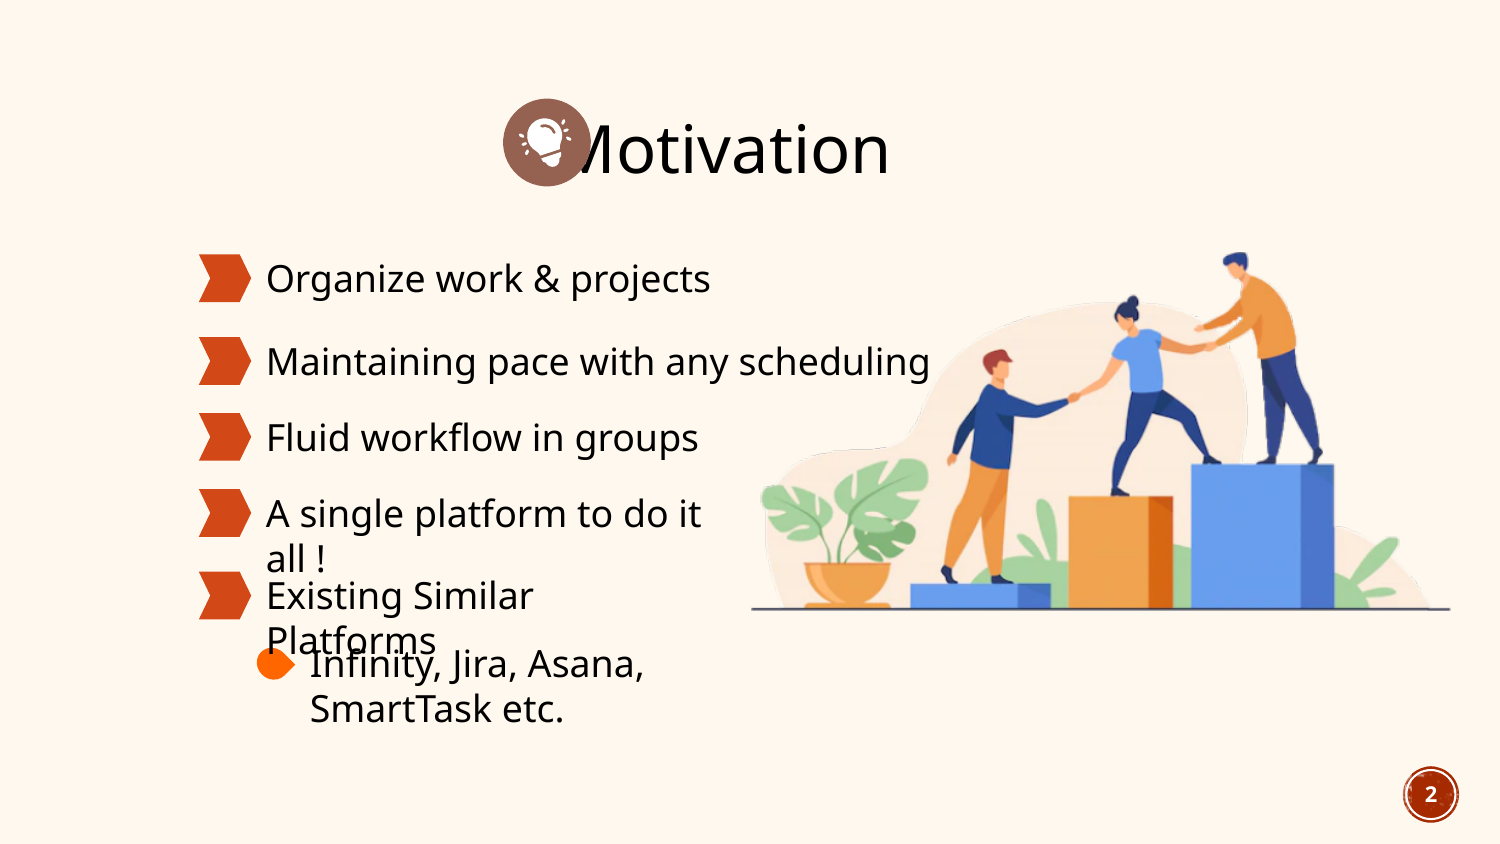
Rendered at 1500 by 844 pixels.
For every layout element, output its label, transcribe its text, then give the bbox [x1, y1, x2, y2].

text_box [198, 571, 252, 620]
text_box [198, 254, 252, 303]
text_box Maintaining pace with any scheduling [251, 330, 749, 391]
text_box Fluid workflow in groups [251, 406, 749, 467]
text_box [198, 413, 252, 461]
text_box Organize work & projects [251, 247, 1002, 308]
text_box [253, 642, 292, 685]
slide_number 2 [1391, 771, 1471, 817]
text_box [198, 337, 252, 385]
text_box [523, 119, 571, 167]
text_box Existing Similar Platforms [251, 565, 724, 670]
text_box Infinity, Jira, Asana, SmartTask etc. [295, 632, 839, 737]
picture [750, 251, 1452, 612]
text_box Motivation [349, 99, 1100, 195]
text_box A single platform to do it all ! [251, 482, 724, 565]
text_box [503, 98, 591, 187]
text_box [198, 489, 252, 537]
